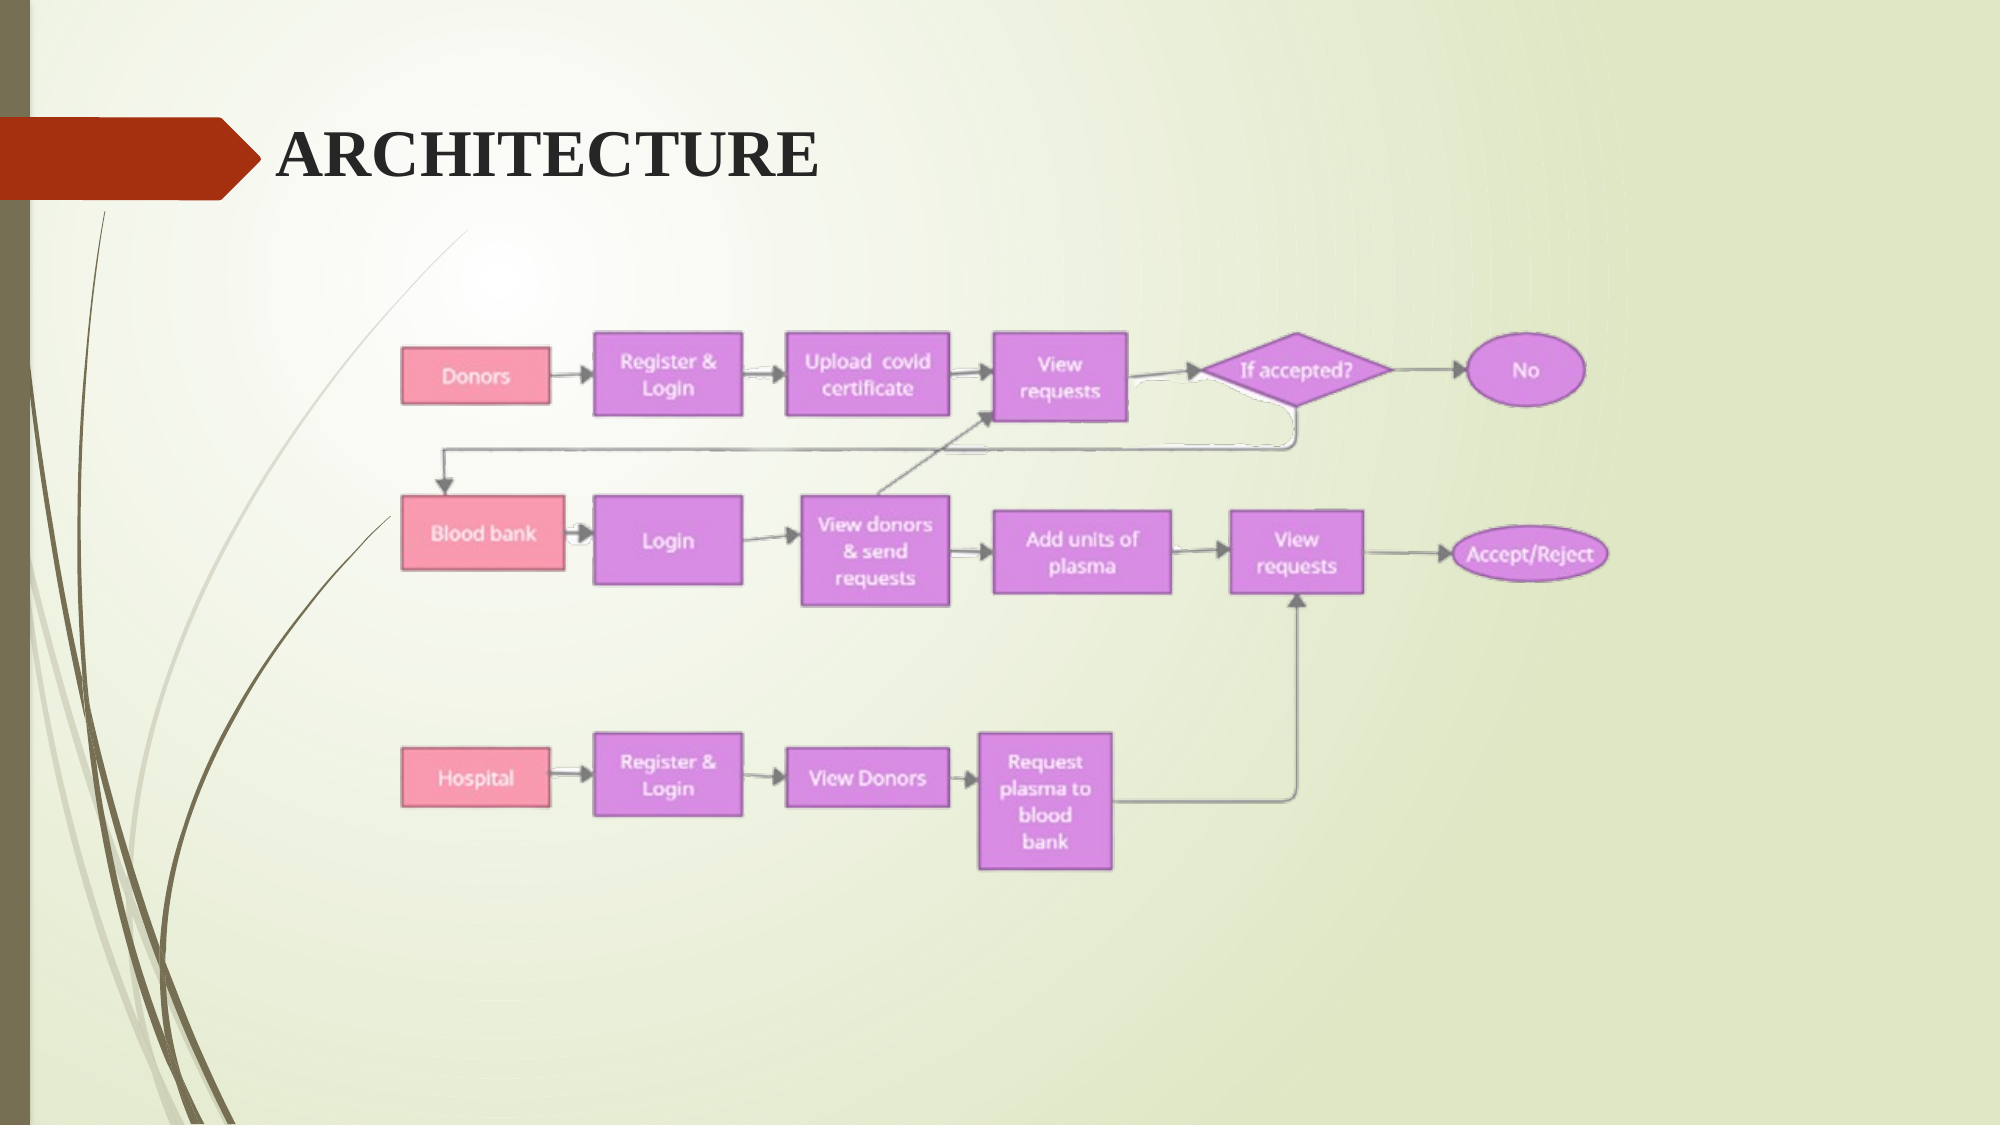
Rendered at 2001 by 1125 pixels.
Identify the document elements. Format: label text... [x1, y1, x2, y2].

title ARCHITECTURE [260, 102, 1888, 313]
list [359, 298, 1697, 878]
